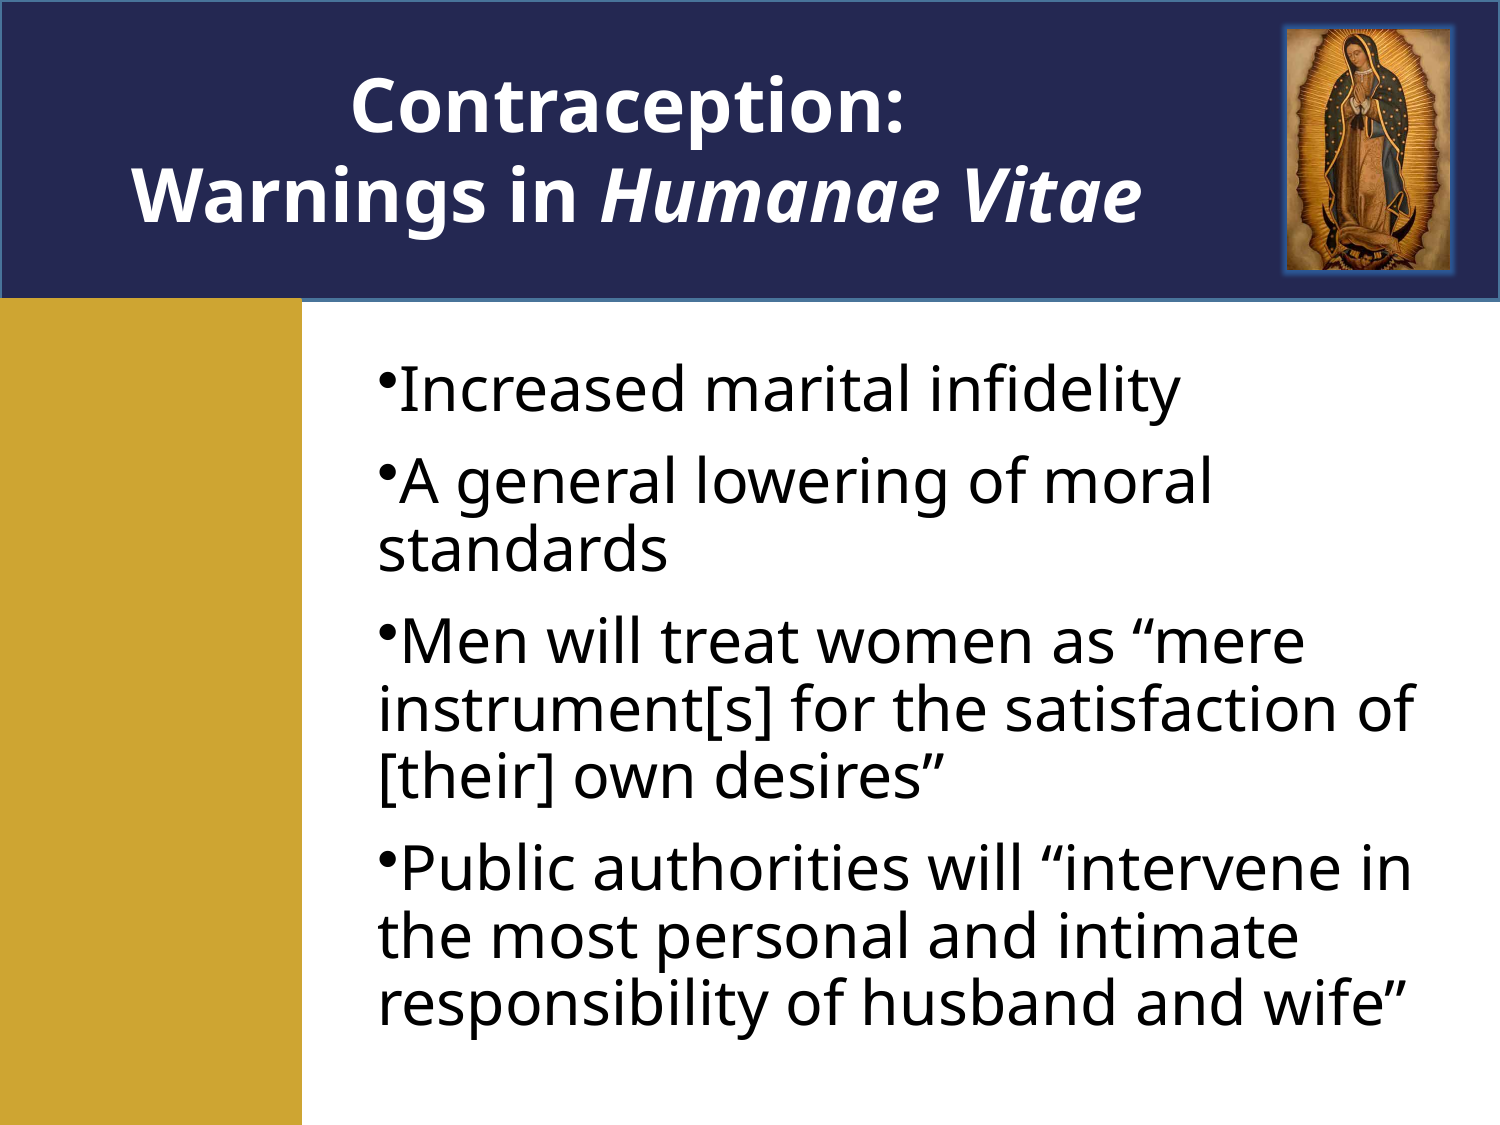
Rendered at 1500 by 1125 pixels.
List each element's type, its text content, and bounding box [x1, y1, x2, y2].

text_box Increased marital infidelity A general lowering of moral standards Men will treat women as “mere instrument[s] for the satisfaction of [their] own desires” Public authorities will “intervene in the most personal and intimate responsibility of husband and wife” [362, 350, 1450, 1047]
picture [1287, 29, 1450, 270]
text_box Contraception: Warnings in Humanae Vitae [90, 49, 1166, 290]
